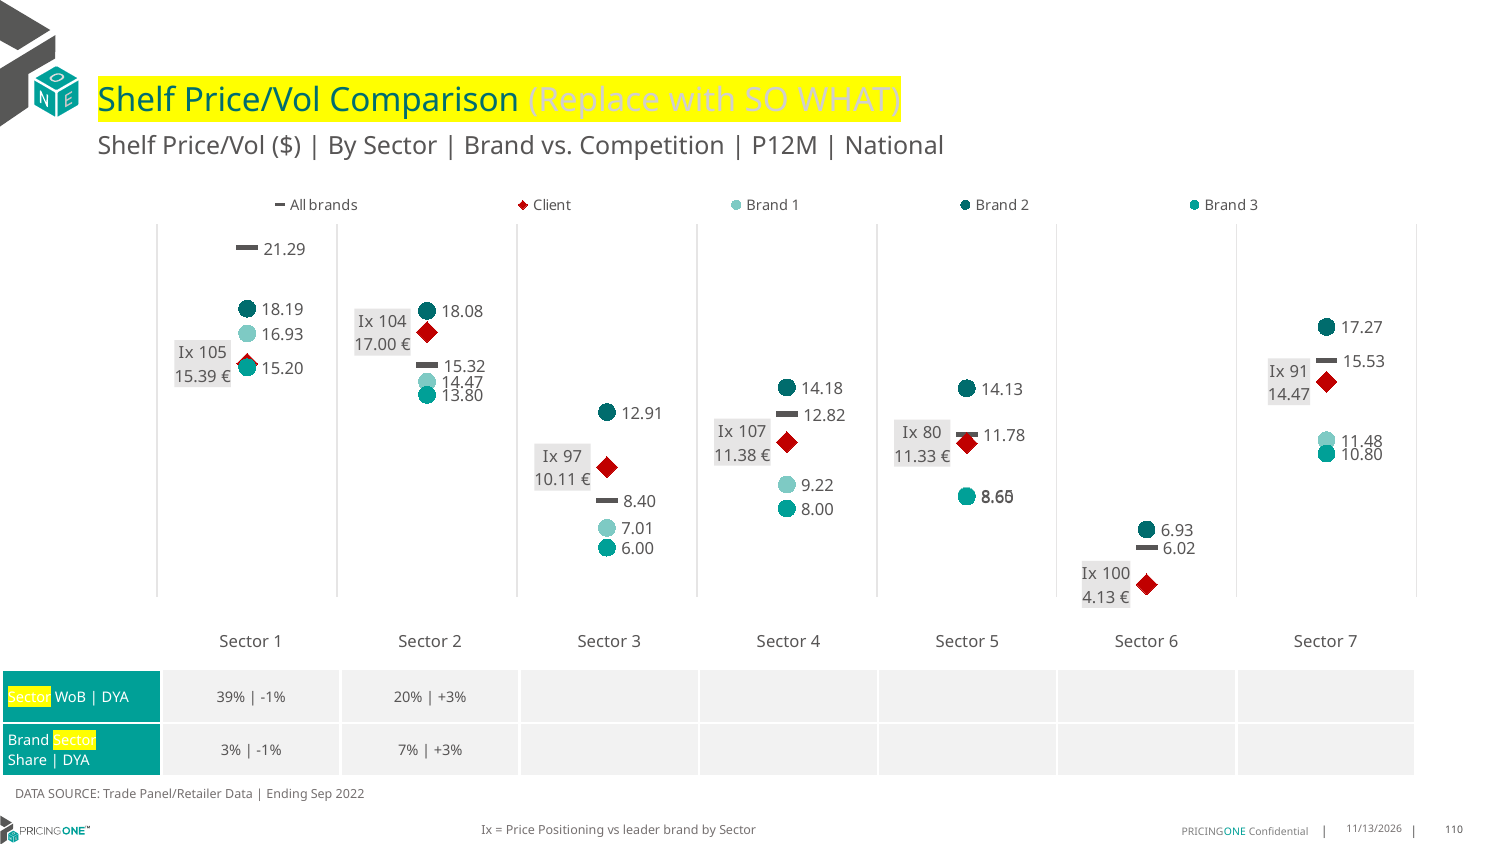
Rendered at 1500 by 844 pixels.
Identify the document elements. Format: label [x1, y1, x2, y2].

table_cell [700, 724, 877, 775]
table_cell [879, 670, 1056, 722]
table_cell [521, 670, 698, 722]
title [82, 0, 1418, 127]
slide_number [1325, 815, 1479, 844]
table_cell [163, 724, 339, 775]
table_cell [1238, 724, 1414, 775]
list [82, 127, 1418, 185]
table_cell [521, 724, 698, 775]
list [0, 776, 750, 814]
table_cell [879, 724, 1056, 775]
table_cell [163, 670, 339, 722]
table_cell [3, 671, 160, 722]
table_header [3, 624, 1415, 670]
table_cell [1058, 724, 1235, 775]
table_cell [342, 724, 518, 775]
table_cell [700, 670, 877, 722]
table_cell [1238, 670, 1414, 722]
table_cell [3, 724, 160, 775]
footer [89, 815, 1149, 844]
chart [3, 185, 1418, 624]
table_cell [342, 670, 518, 722]
table_cell [1058, 670, 1235, 722]
